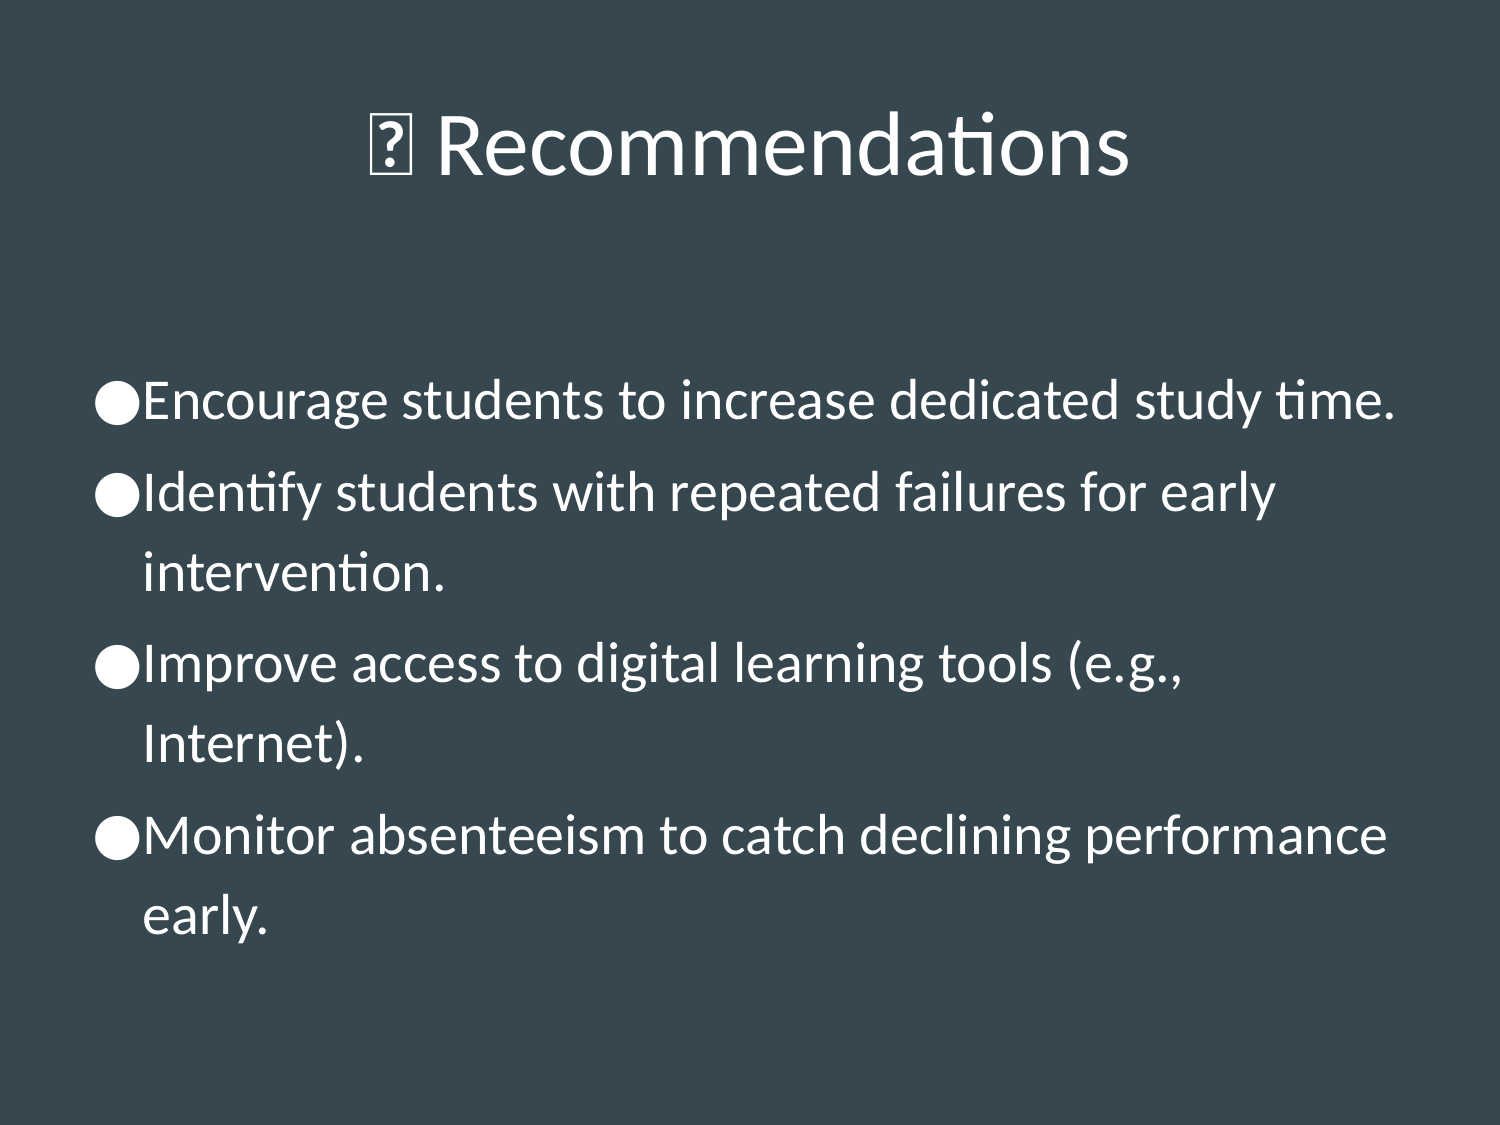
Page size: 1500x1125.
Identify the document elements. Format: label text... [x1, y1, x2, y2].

list Encourage students to increase dedicated study time. Identify students with repeated failures for early intervention. Improve access to digital learning tools (e.g., Internet). Monitor absenteeism to catch declining performance early. [75, 262, 1425, 1005]
title ✅ Recommendations [75, 45, 1425, 233]
